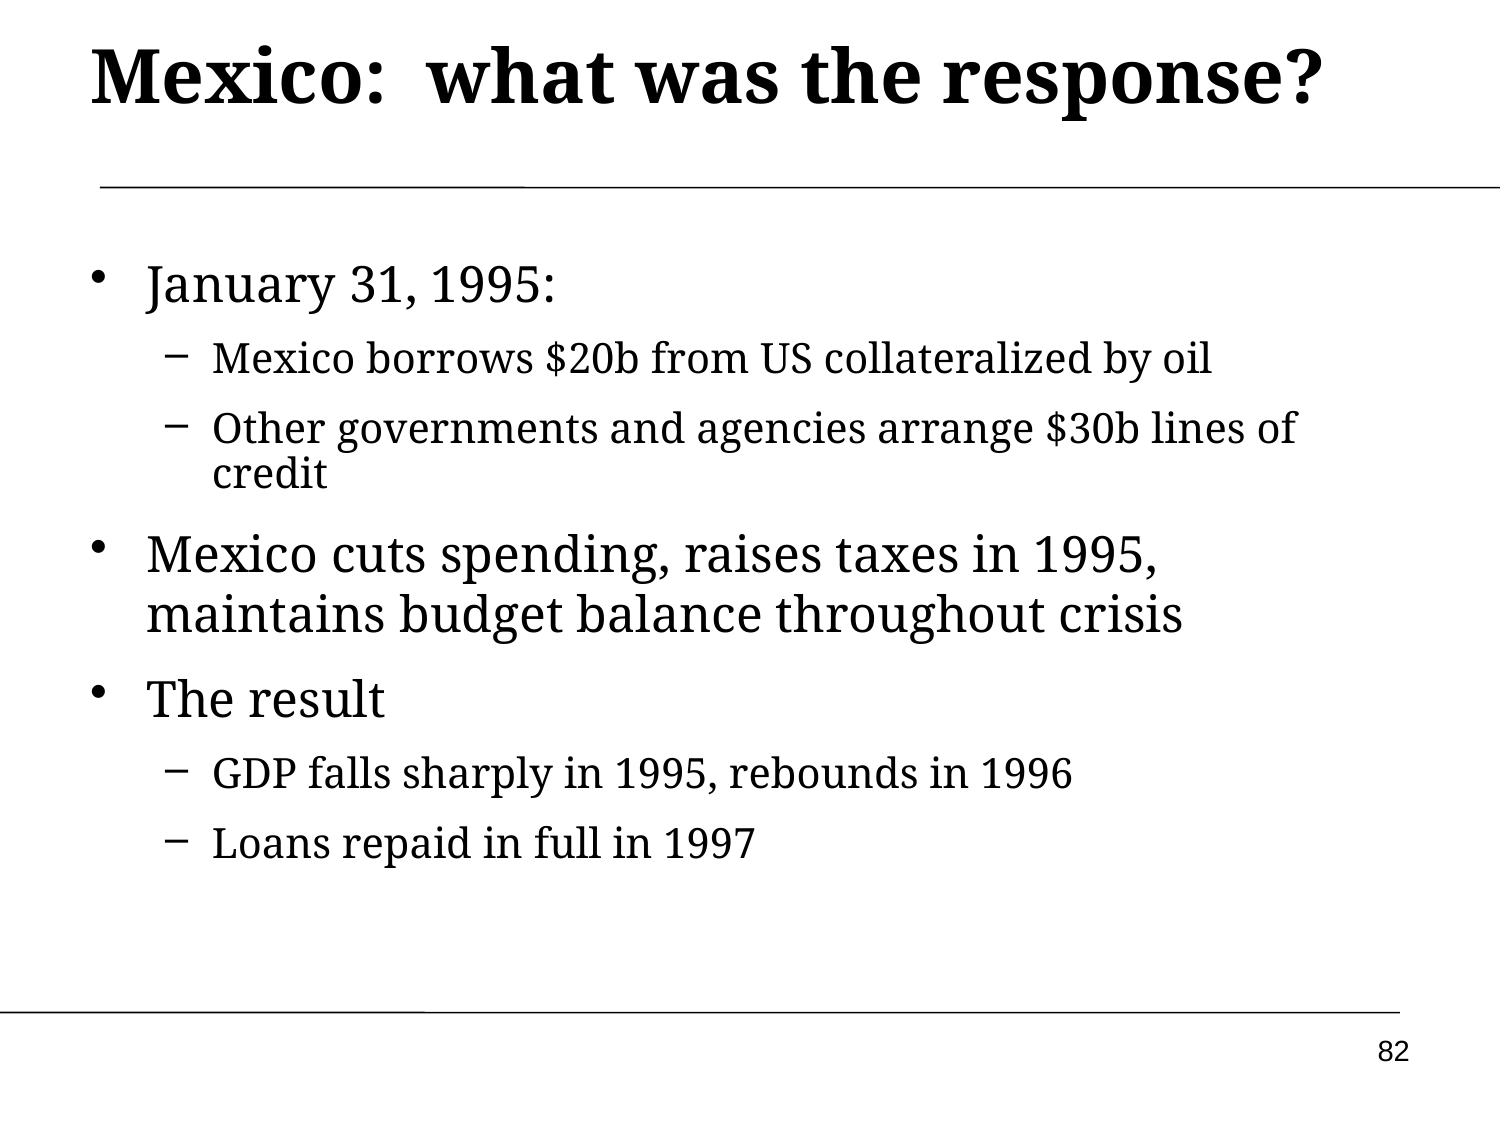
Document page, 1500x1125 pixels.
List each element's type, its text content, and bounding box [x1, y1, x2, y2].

slide_number 82 [1074, 1024, 1426, 1103]
list January 31, 1995: Mexico borrows $20b from US collateralized by oil Other governments and agencies arrange $30b lines of credit Mexico cuts spending, raises taxes in 1995, maintains budget balance throughout crisis The result GDP falls sharply in 1995, rebounds in 1996 Loans repaid in full in 1997 [74, 244, 1363, 988]
title Mexico: what was the response? [74, 49, 1426, 188]
